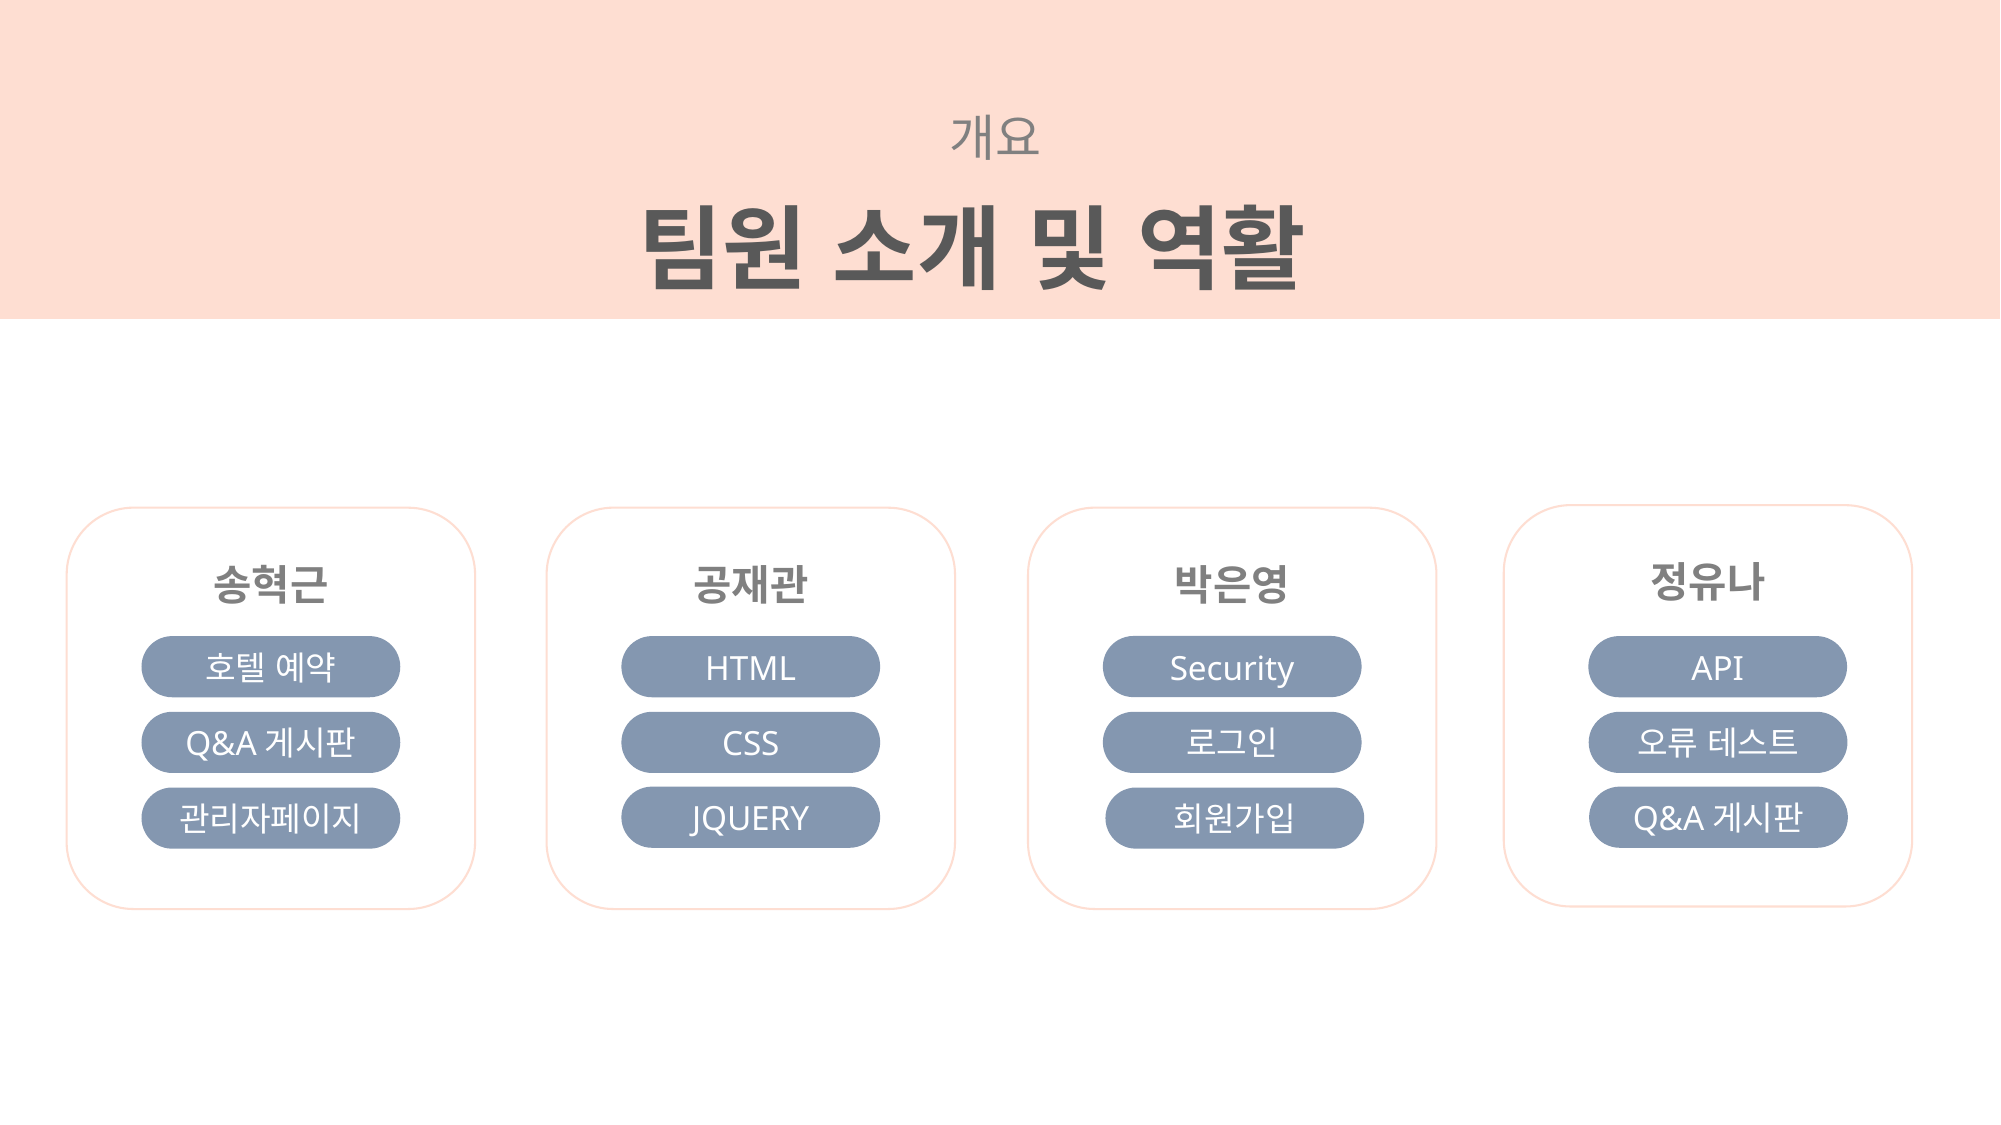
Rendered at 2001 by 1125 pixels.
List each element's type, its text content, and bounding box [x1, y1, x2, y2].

text_box 호텔 예약 [140, 635, 402, 699]
text_box 관리자페이지 [140, 786, 402, 850]
text_box Q&A게시판 [1588, 785, 1849, 849]
text_box 공재관 [545, 506, 957, 911]
text_box 회원가입 [1104, 786, 1366, 850]
text_box 로그인 [1101, 710, 1363, 775]
text_box API [1587, 635, 1849, 699]
text_box 오류 테스트 [1587, 710, 1849, 775]
text_box HTML [620, 635, 882, 699]
text_box Q&A게시판 [140, 710, 402, 775]
text_box 정유나 [1502, 504, 1914, 908]
text_box 박은영 [1026, 506, 1438, 911]
text_box [0, 0, 2000, 319]
text_box 개요 [934, 99, 1066, 175]
text_box 송혁근 [65, 506, 477, 911]
text_box JQUERY [620, 785, 882, 849]
text_box 팀원 소개 및 역활 [508, 183, 1437, 309]
text_box CSS [620, 710, 882, 775]
text_box Security [1101, 634, 1363, 699]
